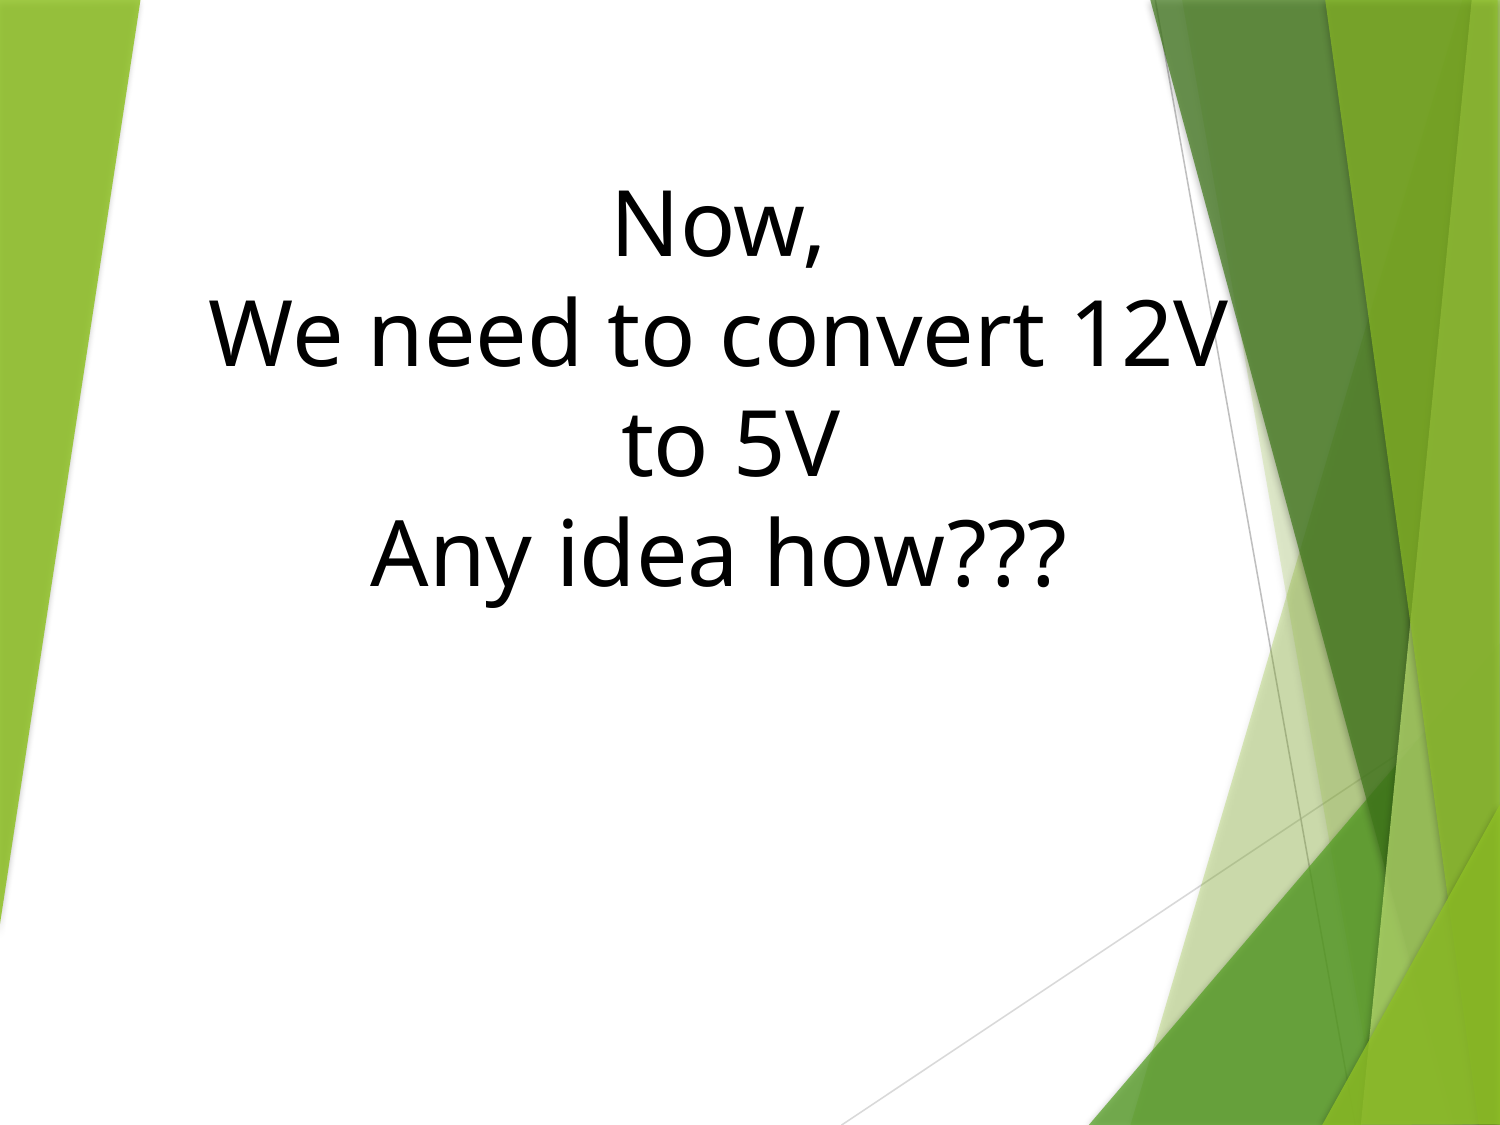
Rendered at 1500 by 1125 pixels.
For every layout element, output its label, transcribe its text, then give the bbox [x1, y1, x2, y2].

title Now, We need to convert 12V to 5V Any idea how??? [62, 224, 1376, 613]
